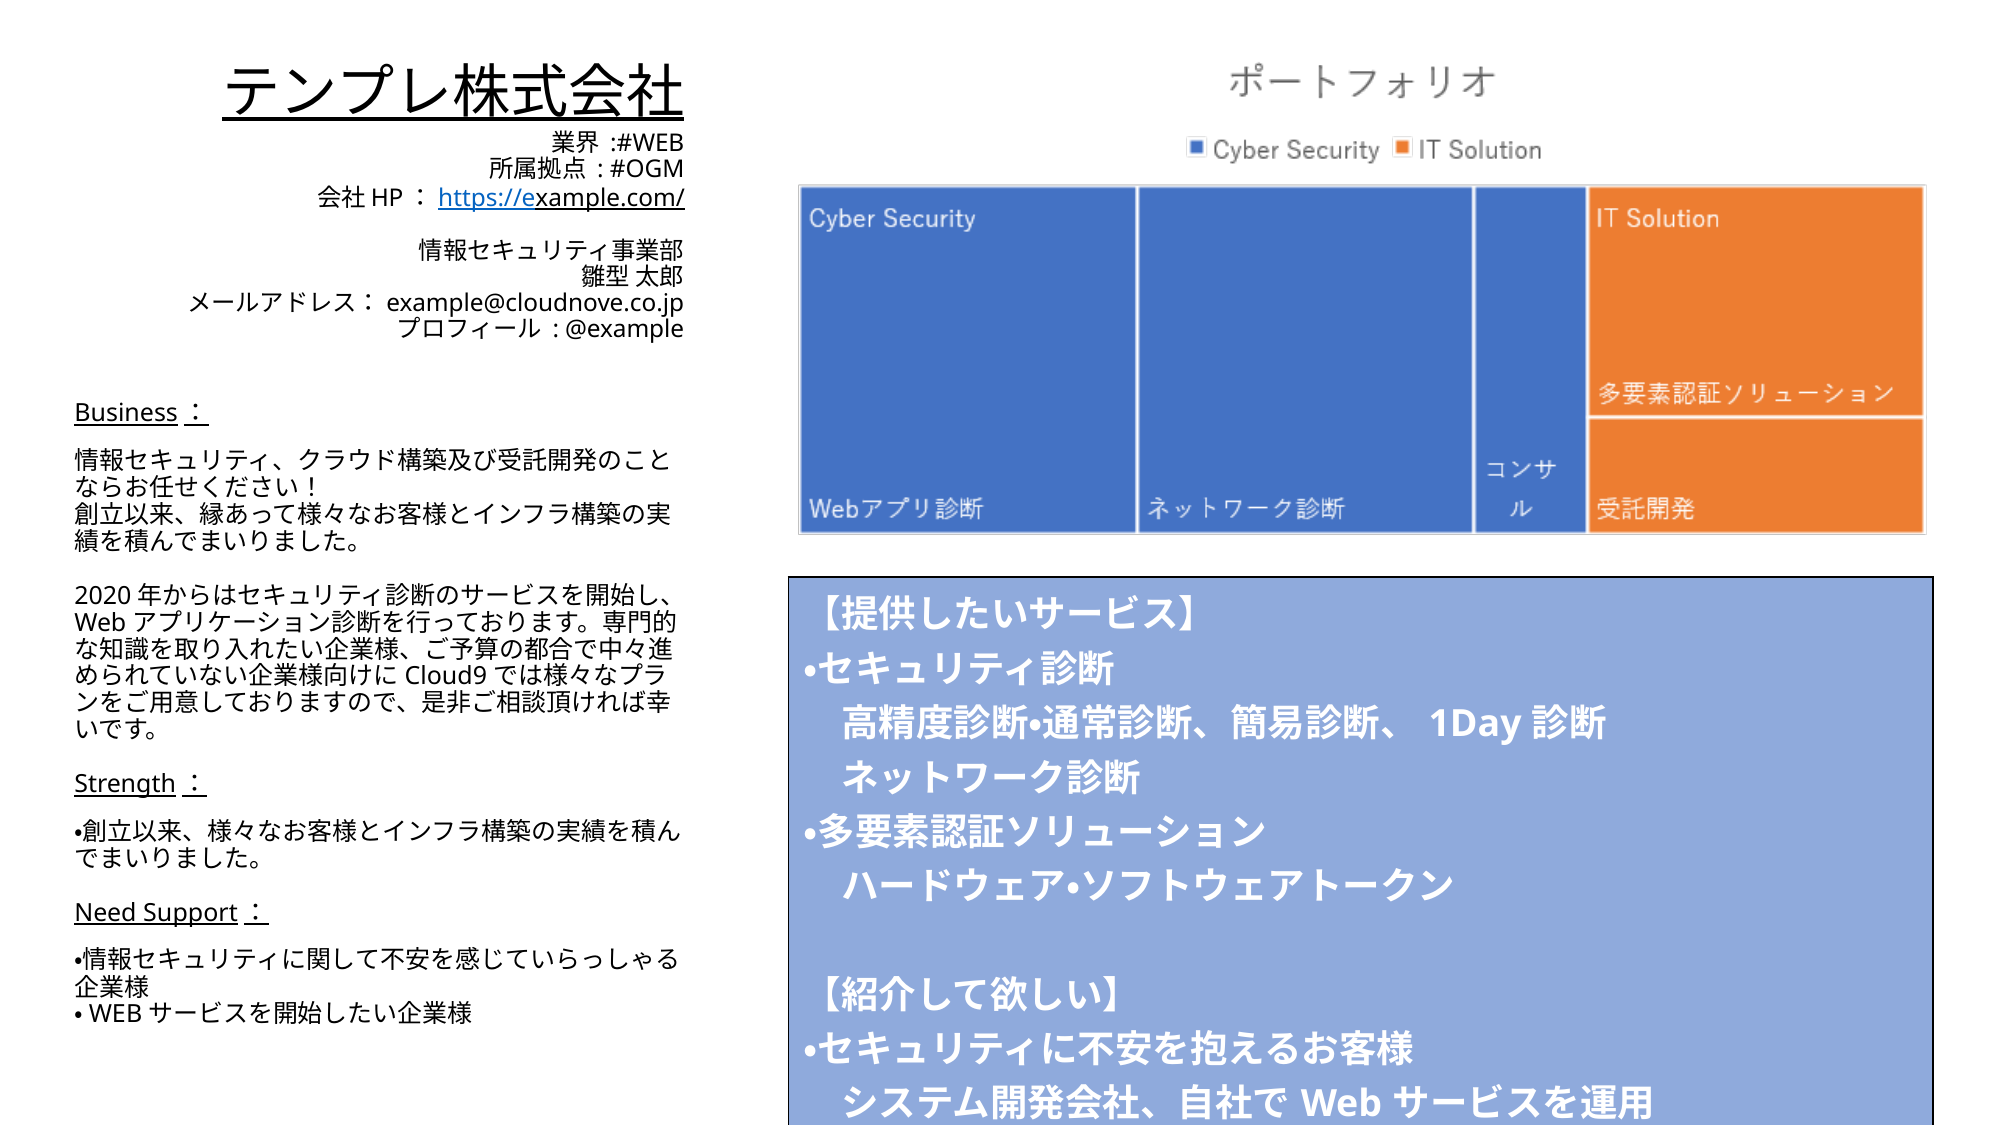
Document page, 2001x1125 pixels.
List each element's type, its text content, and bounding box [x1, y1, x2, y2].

table_header 【提供したいサービス】 ・セキュリティ診断 高精度診断・通常診断、簡易診断、1Day診断 ネットワーク診断 ・多要素認証ソリューション ハードウェア・ソフトウェアトークン 【紹介して欲しい】 ・セキュリティに不安を抱えるお客様 システム開発会社、自社でWebサービスを運用 [789, 578, 1932, 1125]
title テンプレ株式会社 業界 :#WEB 所属拠点 : #OGM 会社HP：https://example.com/ 情報セキュリティ事業部 雛型 太郎 メールアドレス：example@cloudnove.co.jp プロフィール : @example [54, 45, 700, 351]
list Business： 情報セキュリティ、クラウド構築及び受託開発のことならお任せください！ 創立以来、縁あって様々なお客様とインフラ構築の実績を積んでまいりました。 2020年からはセキュリティ診断のサービスを開始し、Webアプリケーション診断を行っております。専門的な知識を取り入れたい企業様、ご予算の都合で中々進められていない企業様向けにCloud9では様々なプランをご用意しておりますので、是非ご相談頂ければ幸いです。 Strength： ・創立以来、様々なお客様とインフラ構築の実績を積んでまいりました。 Need Support： ・情報セキュリティに関して不安を感じていらっしゃる企業様 ・WEBサービスを開始したい企業様 [59, 392, 705, 1062]
picture [788, 50, 1941, 549]
